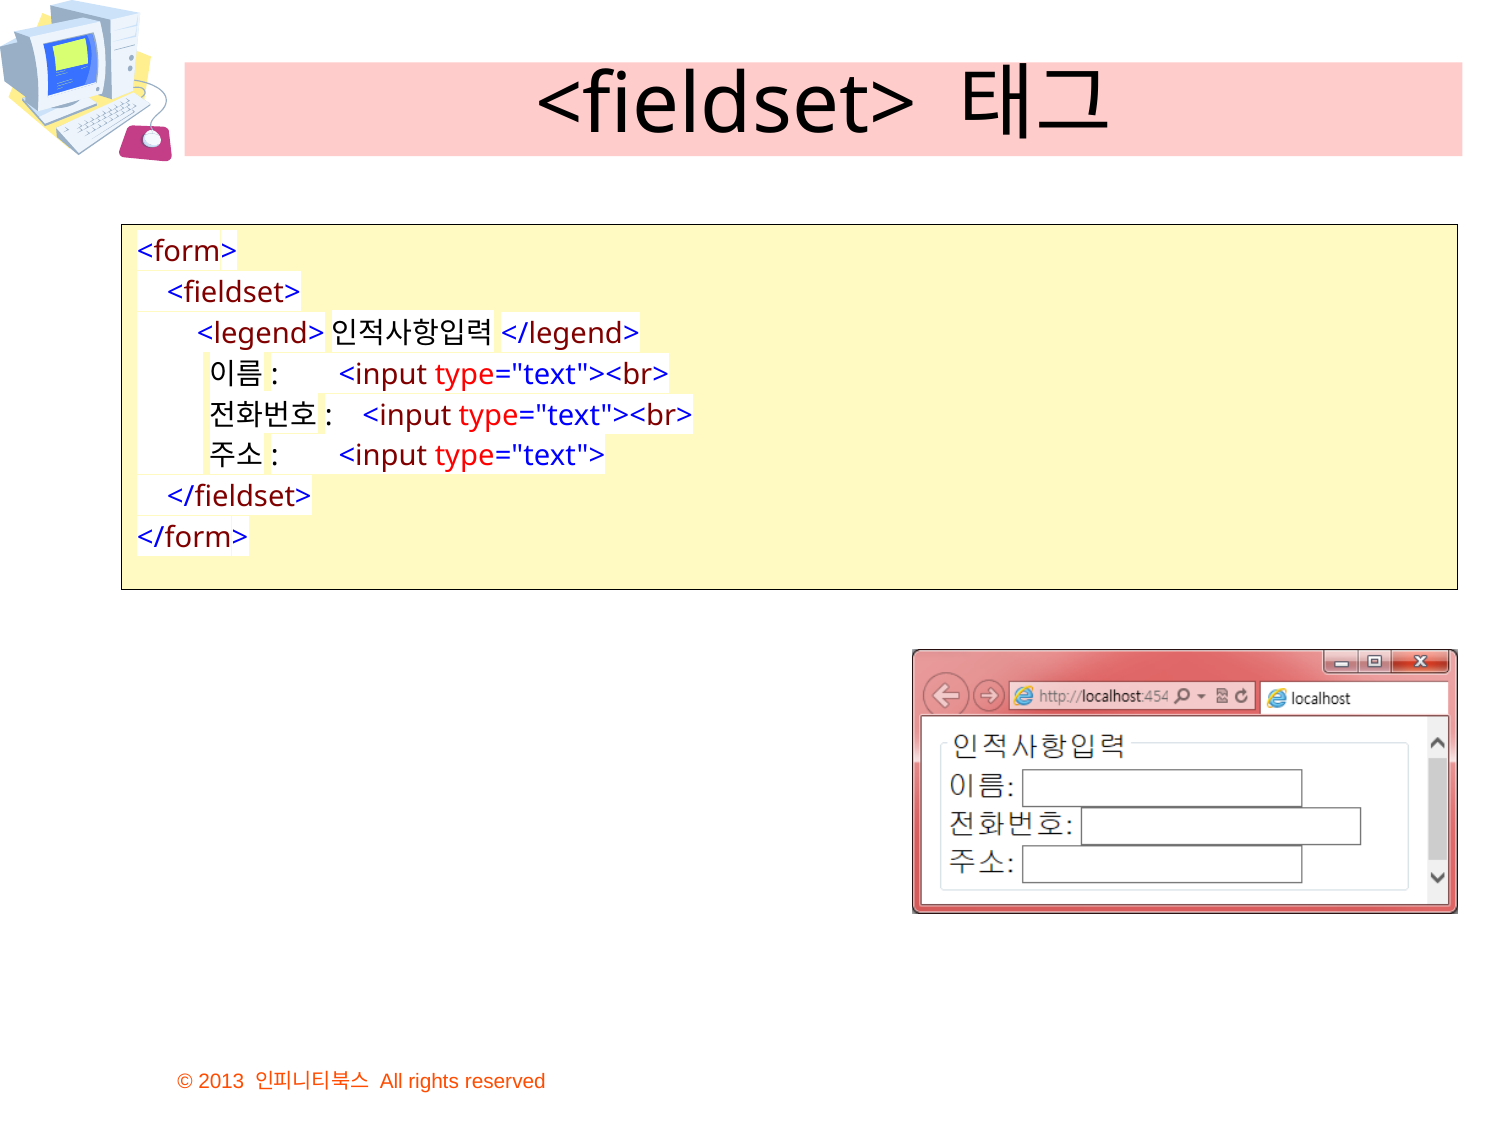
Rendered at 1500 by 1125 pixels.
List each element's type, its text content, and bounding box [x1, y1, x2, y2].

picture [912, 649, 1458, 915]
text_box <form> <fieldset> <legend>인적사항입력</legend> 이름: <input type="text"><br> 전화번호: <input type="text"><br> 주소: <input type="text"> </fieldset> </form> [121, 224, 1458, 590]
title <fieldset> 태그 [184, 62, 1463, 157]
